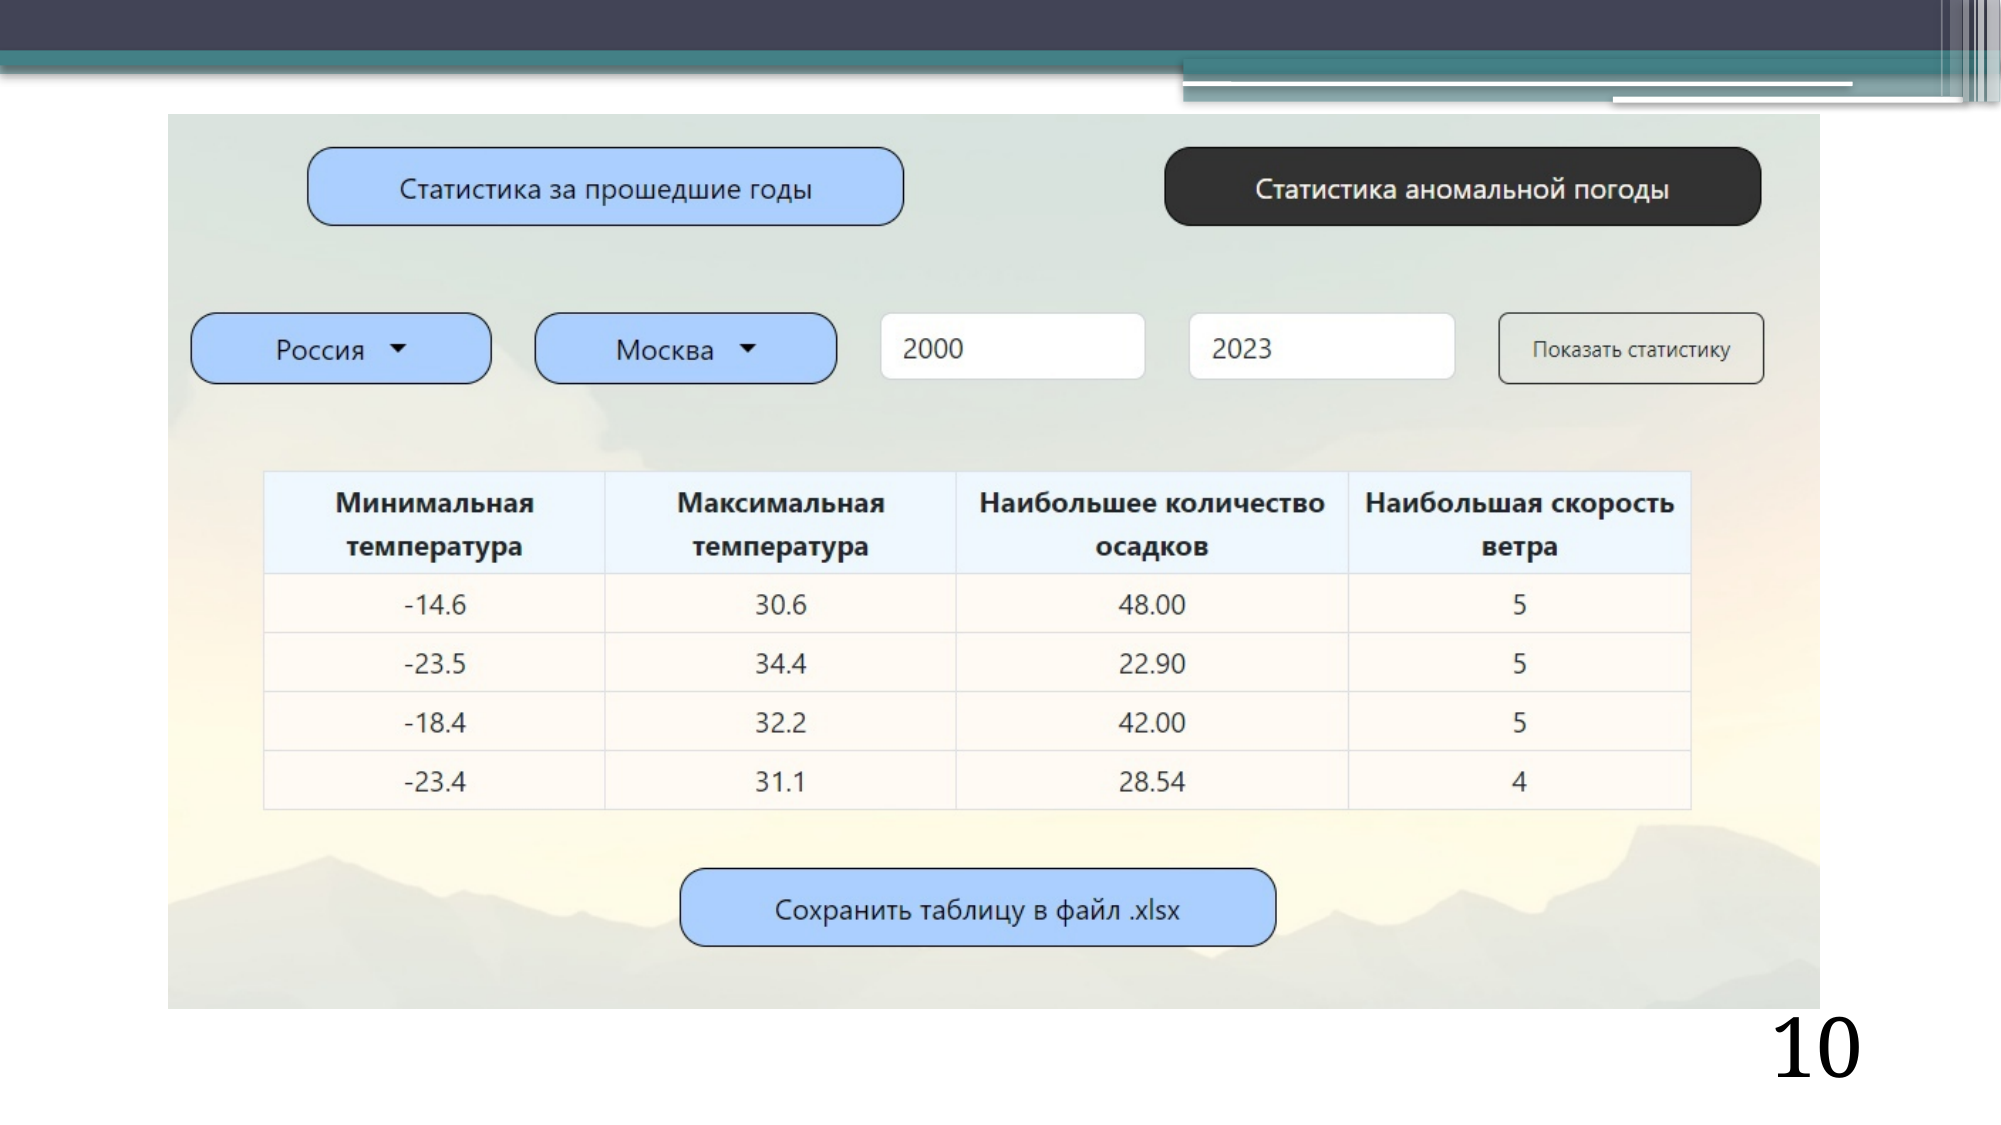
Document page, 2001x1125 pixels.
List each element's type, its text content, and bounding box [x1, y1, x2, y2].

slide_number 10 [1733, 1055, 1900, 1115]
picture [168, 113, 1820, 1009]
